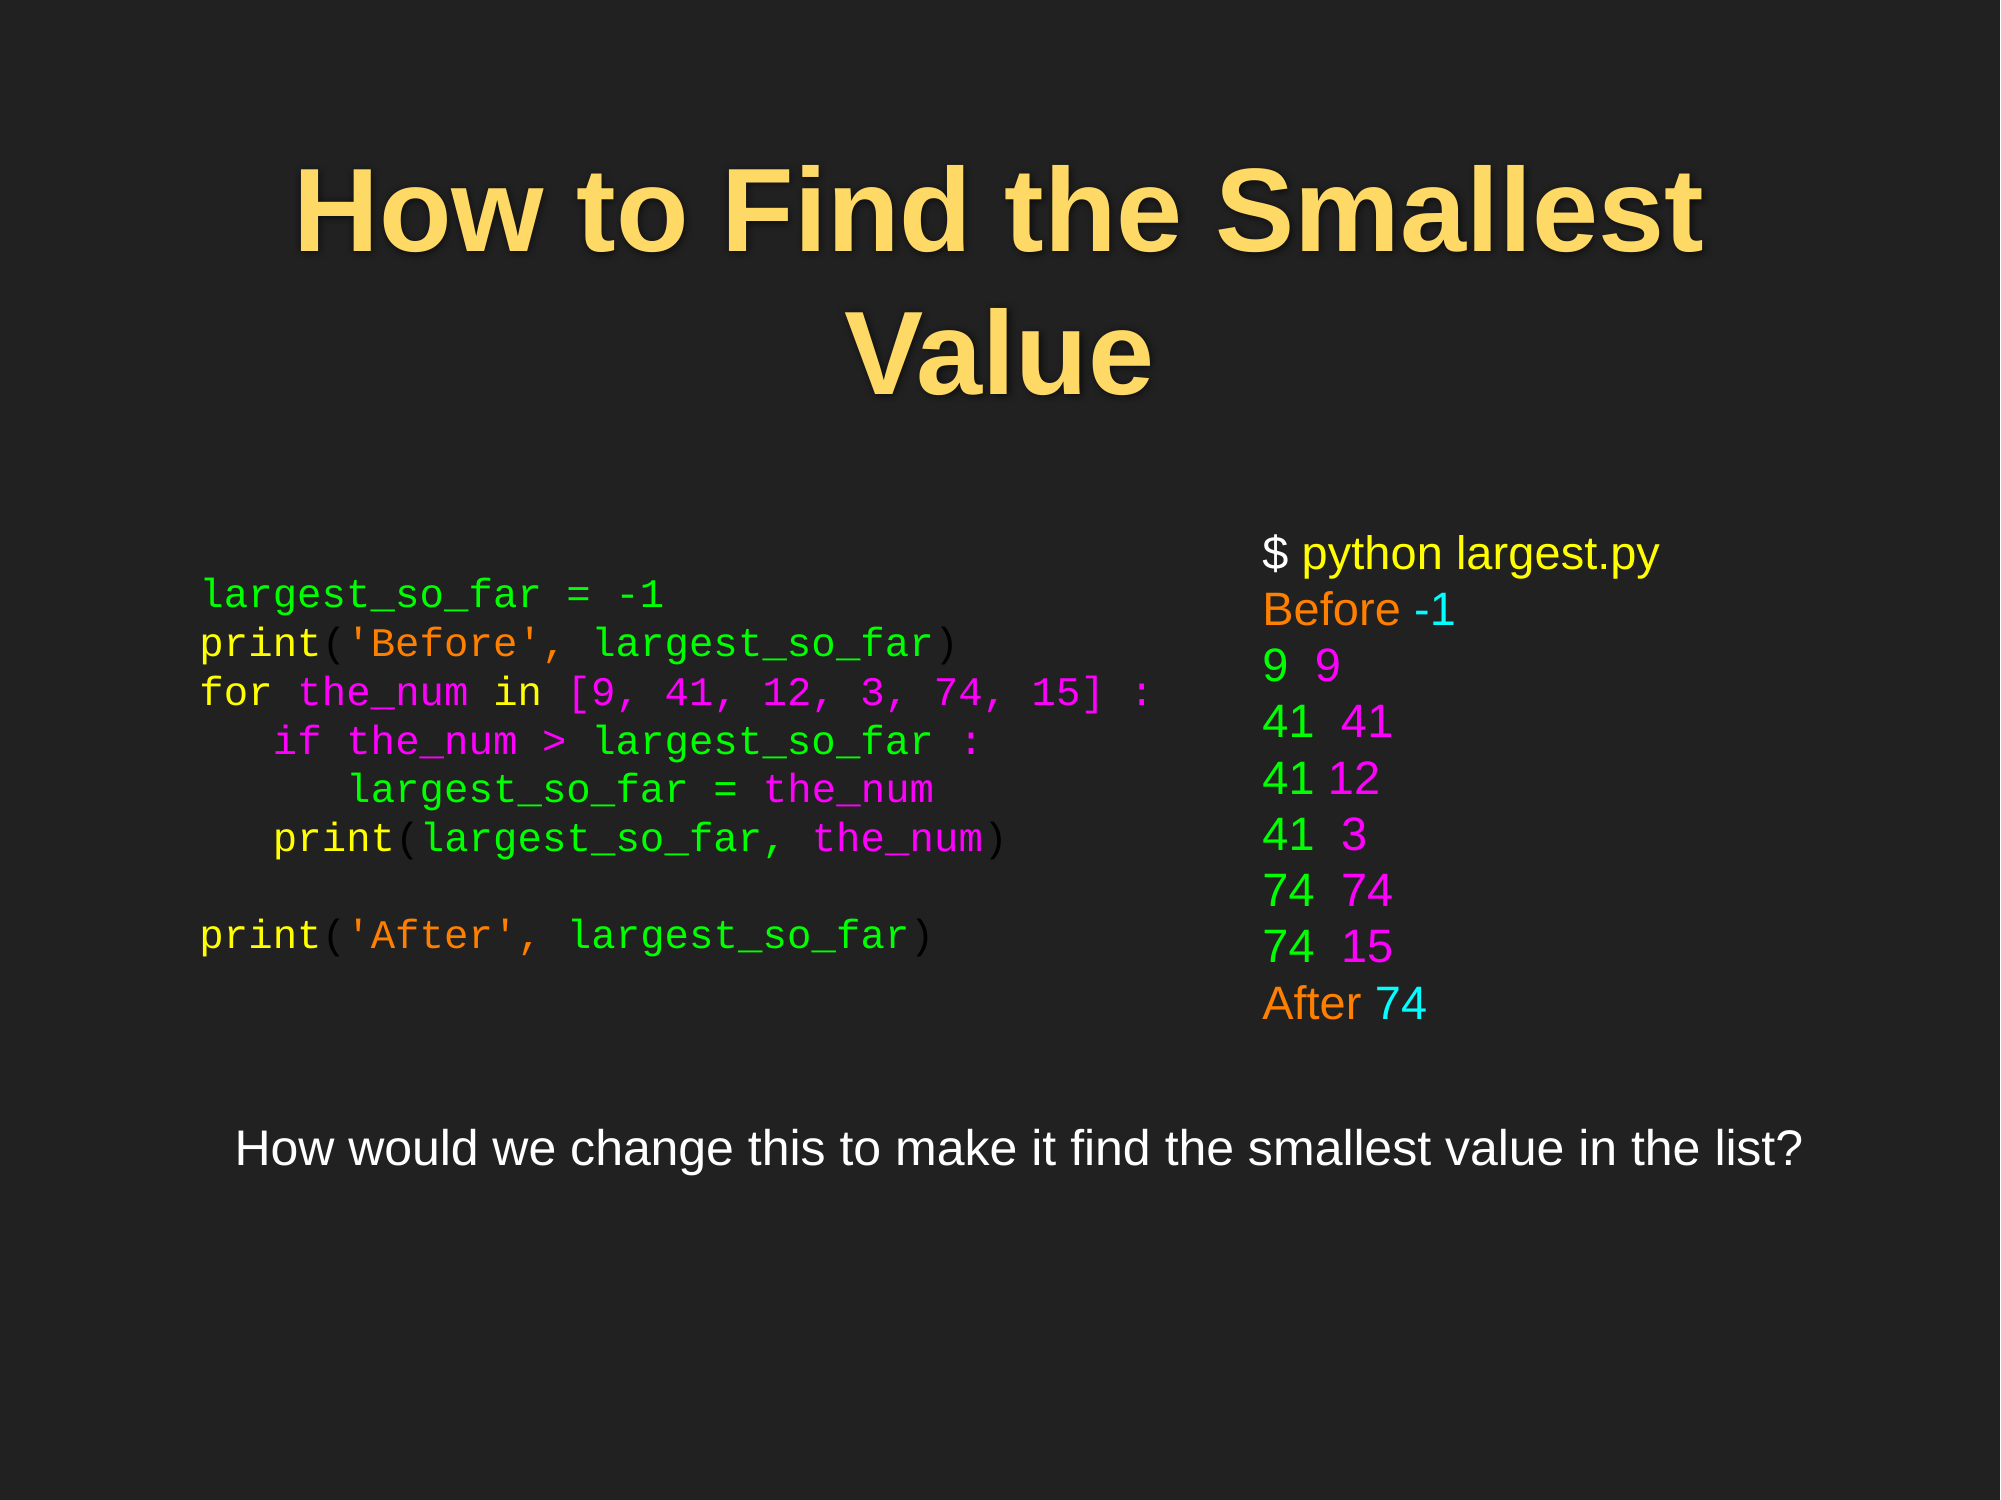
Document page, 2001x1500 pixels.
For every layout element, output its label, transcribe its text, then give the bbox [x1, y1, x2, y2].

title How to Find the Smallest Value [142, 134, 1857, 417]
text_box How would we change this to make it find the smallest value in the list? [111, 1072, 1928, 1210]
text_box $ python largest.py Before -1 9 9 41 41 41 12 41 3 74 74 74 15 After 74 [1262, 468, 1782, 1072]
text_box largest_so_far = -1 print('Before', largest_so_far) for the_num in [9, 41, 12, 3, 74, 15] : if the_num > largest_so_far : largest_so_far = the_num print(largest_so_far, the_num) print('After', largest_so_far) [199, 557, 1183, 967]
